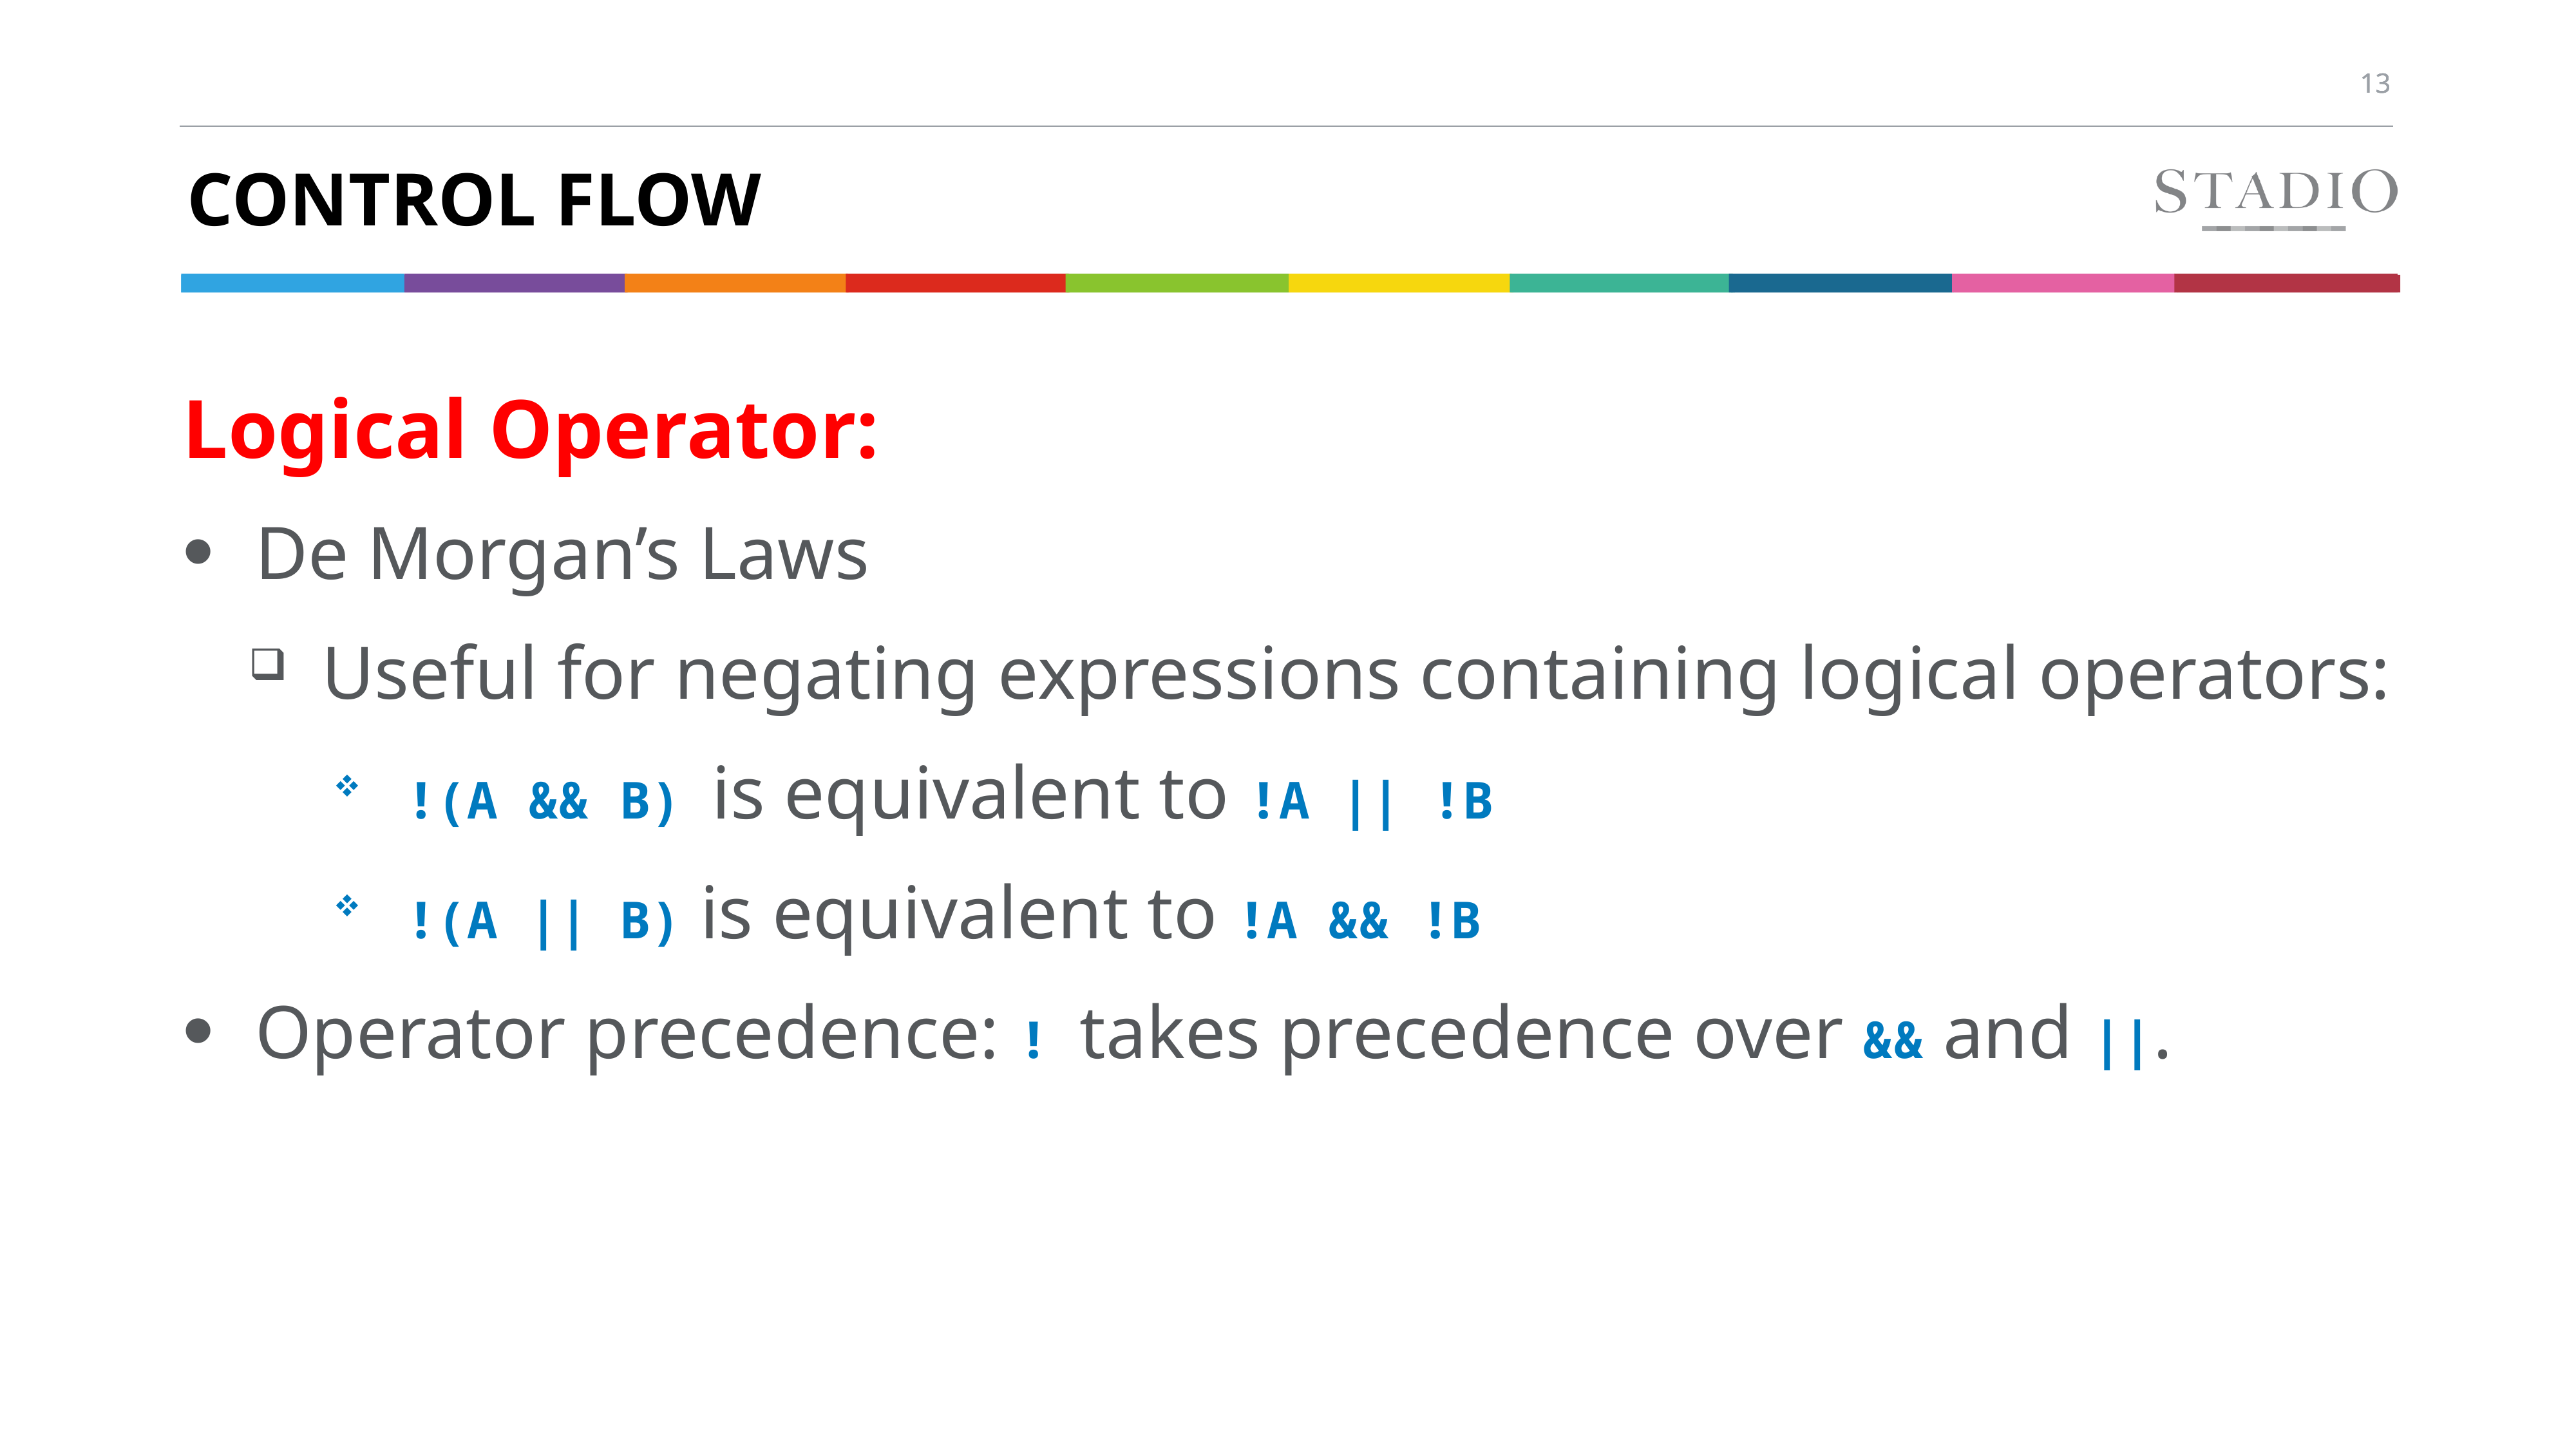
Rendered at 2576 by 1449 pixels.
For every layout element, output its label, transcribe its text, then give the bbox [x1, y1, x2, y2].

title Control flow [187, 126, 2074, 131]
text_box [181, 273, 2398, 293]
text_box [178, 131, 2398, 279]
picture [2112, 126, 2441, 274]
list Logical Operator: De Morgan’s Laws Useful for negating expressions containing logical operators: !(A && B) is equivalent to !A || !B !(A || B) is equivalent to !A && !B Operator precedence: ! takes precedence over && and ||. [182, 367, 2402, 1370]
